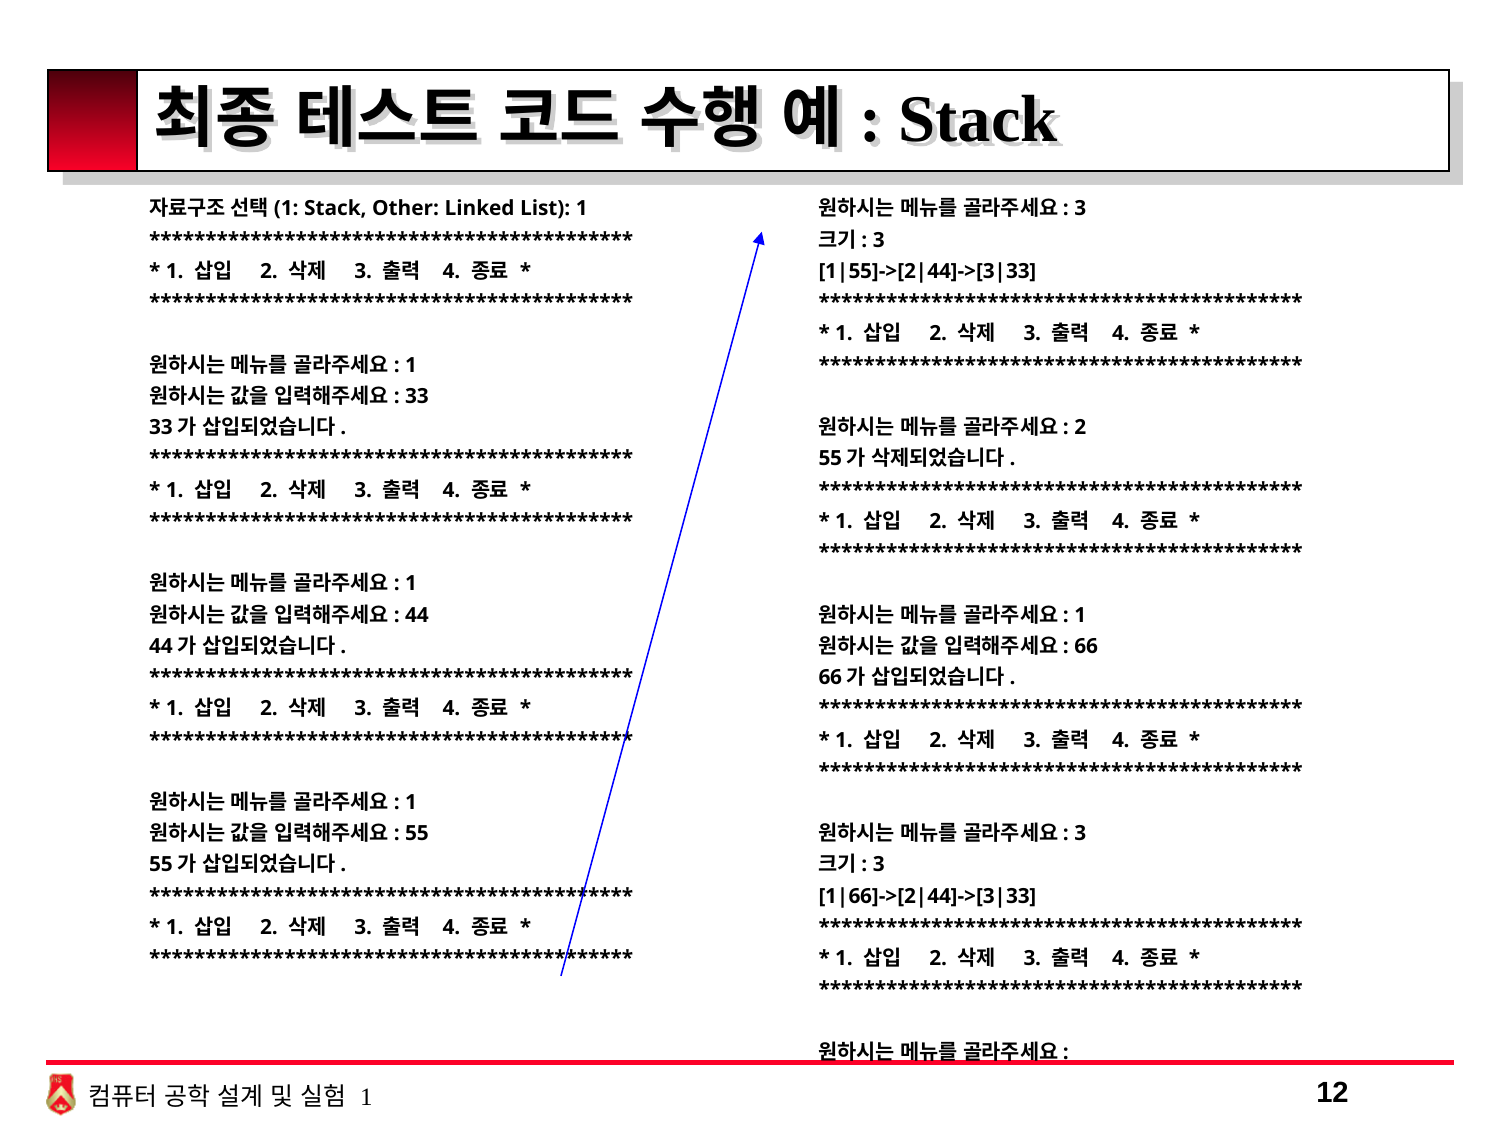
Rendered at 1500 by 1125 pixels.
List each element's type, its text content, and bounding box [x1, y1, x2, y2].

text_box [560, 231, 765, 976]
list 자료구조 선택(1: Stack, Other: Linked List): 1 ******************************************* * 1. 삽입 2. 삭제 3. 출력 4. 종료 * ******************************************* 원하시는 메뉴를 골라주세요: 1 원하시는 값을 입력해주세요: 33 33가 삽입되었습니다. ******************************************* * 1. 삽입 2. 삭제 3. 출력 4. 종료 * ******************************************* 원하시는 메뉴를 골라주세요: 1 원하시는 값을 입력해주세요: 44 44가 삽입되었습니다. ******************************************* * 1. 삽입 2. 삭제 3. 출력 4. 종료 * ******************************************* 원하시는 메뉴를 골라주세요: 1 원하시는 값을 입력해주세요: 55 55가 삽입되었습니다. ******************************************* * 1. 삽입 2. 삭제 3. 출력 4. 종료 * ******************************************* [133, 187, 781, 1051]
title 최종 테스트 코드 수행 예: Stack [138, 65, 1455, 179]
list 원하시는 메뉴를 골라주세요: 3 크기: 3 [1|55]->[2|44]->[3|33] ******************************************* * 1. 삽입 2. 삭제 3. 출력 4. 종료 * ******************************************* 원하시는 메뉴를 골라주세요: 2 55가 삭제되었습니다. ******************************************* * 1. 삽입 2. 삭제 3. 출력 4. 종료 * ******************************************* 원하시는 메뉴를 골라주세요: 1 원하시는 값을 입력해주세요: 66 66가 삽입되었습니다. ******************************************* * 1. 삽입 2. 삭제 3. 출력 4. 종료 * ******************************************* 원하시는 메뉴를 골라주세요: 3 크기: 3 [1|66]->[2|44]->[3|33] ******************************************* * 1. 삽입 2. 삭제 3. 출력 4. 종료 * ******************************************* 원하시는 메뉴를 골라주세요: [803, 187, 1450, 1051]
slide_number 12 [1301, 1066, 1464, 1117]
picture [44, 1068, 80, 1119]
